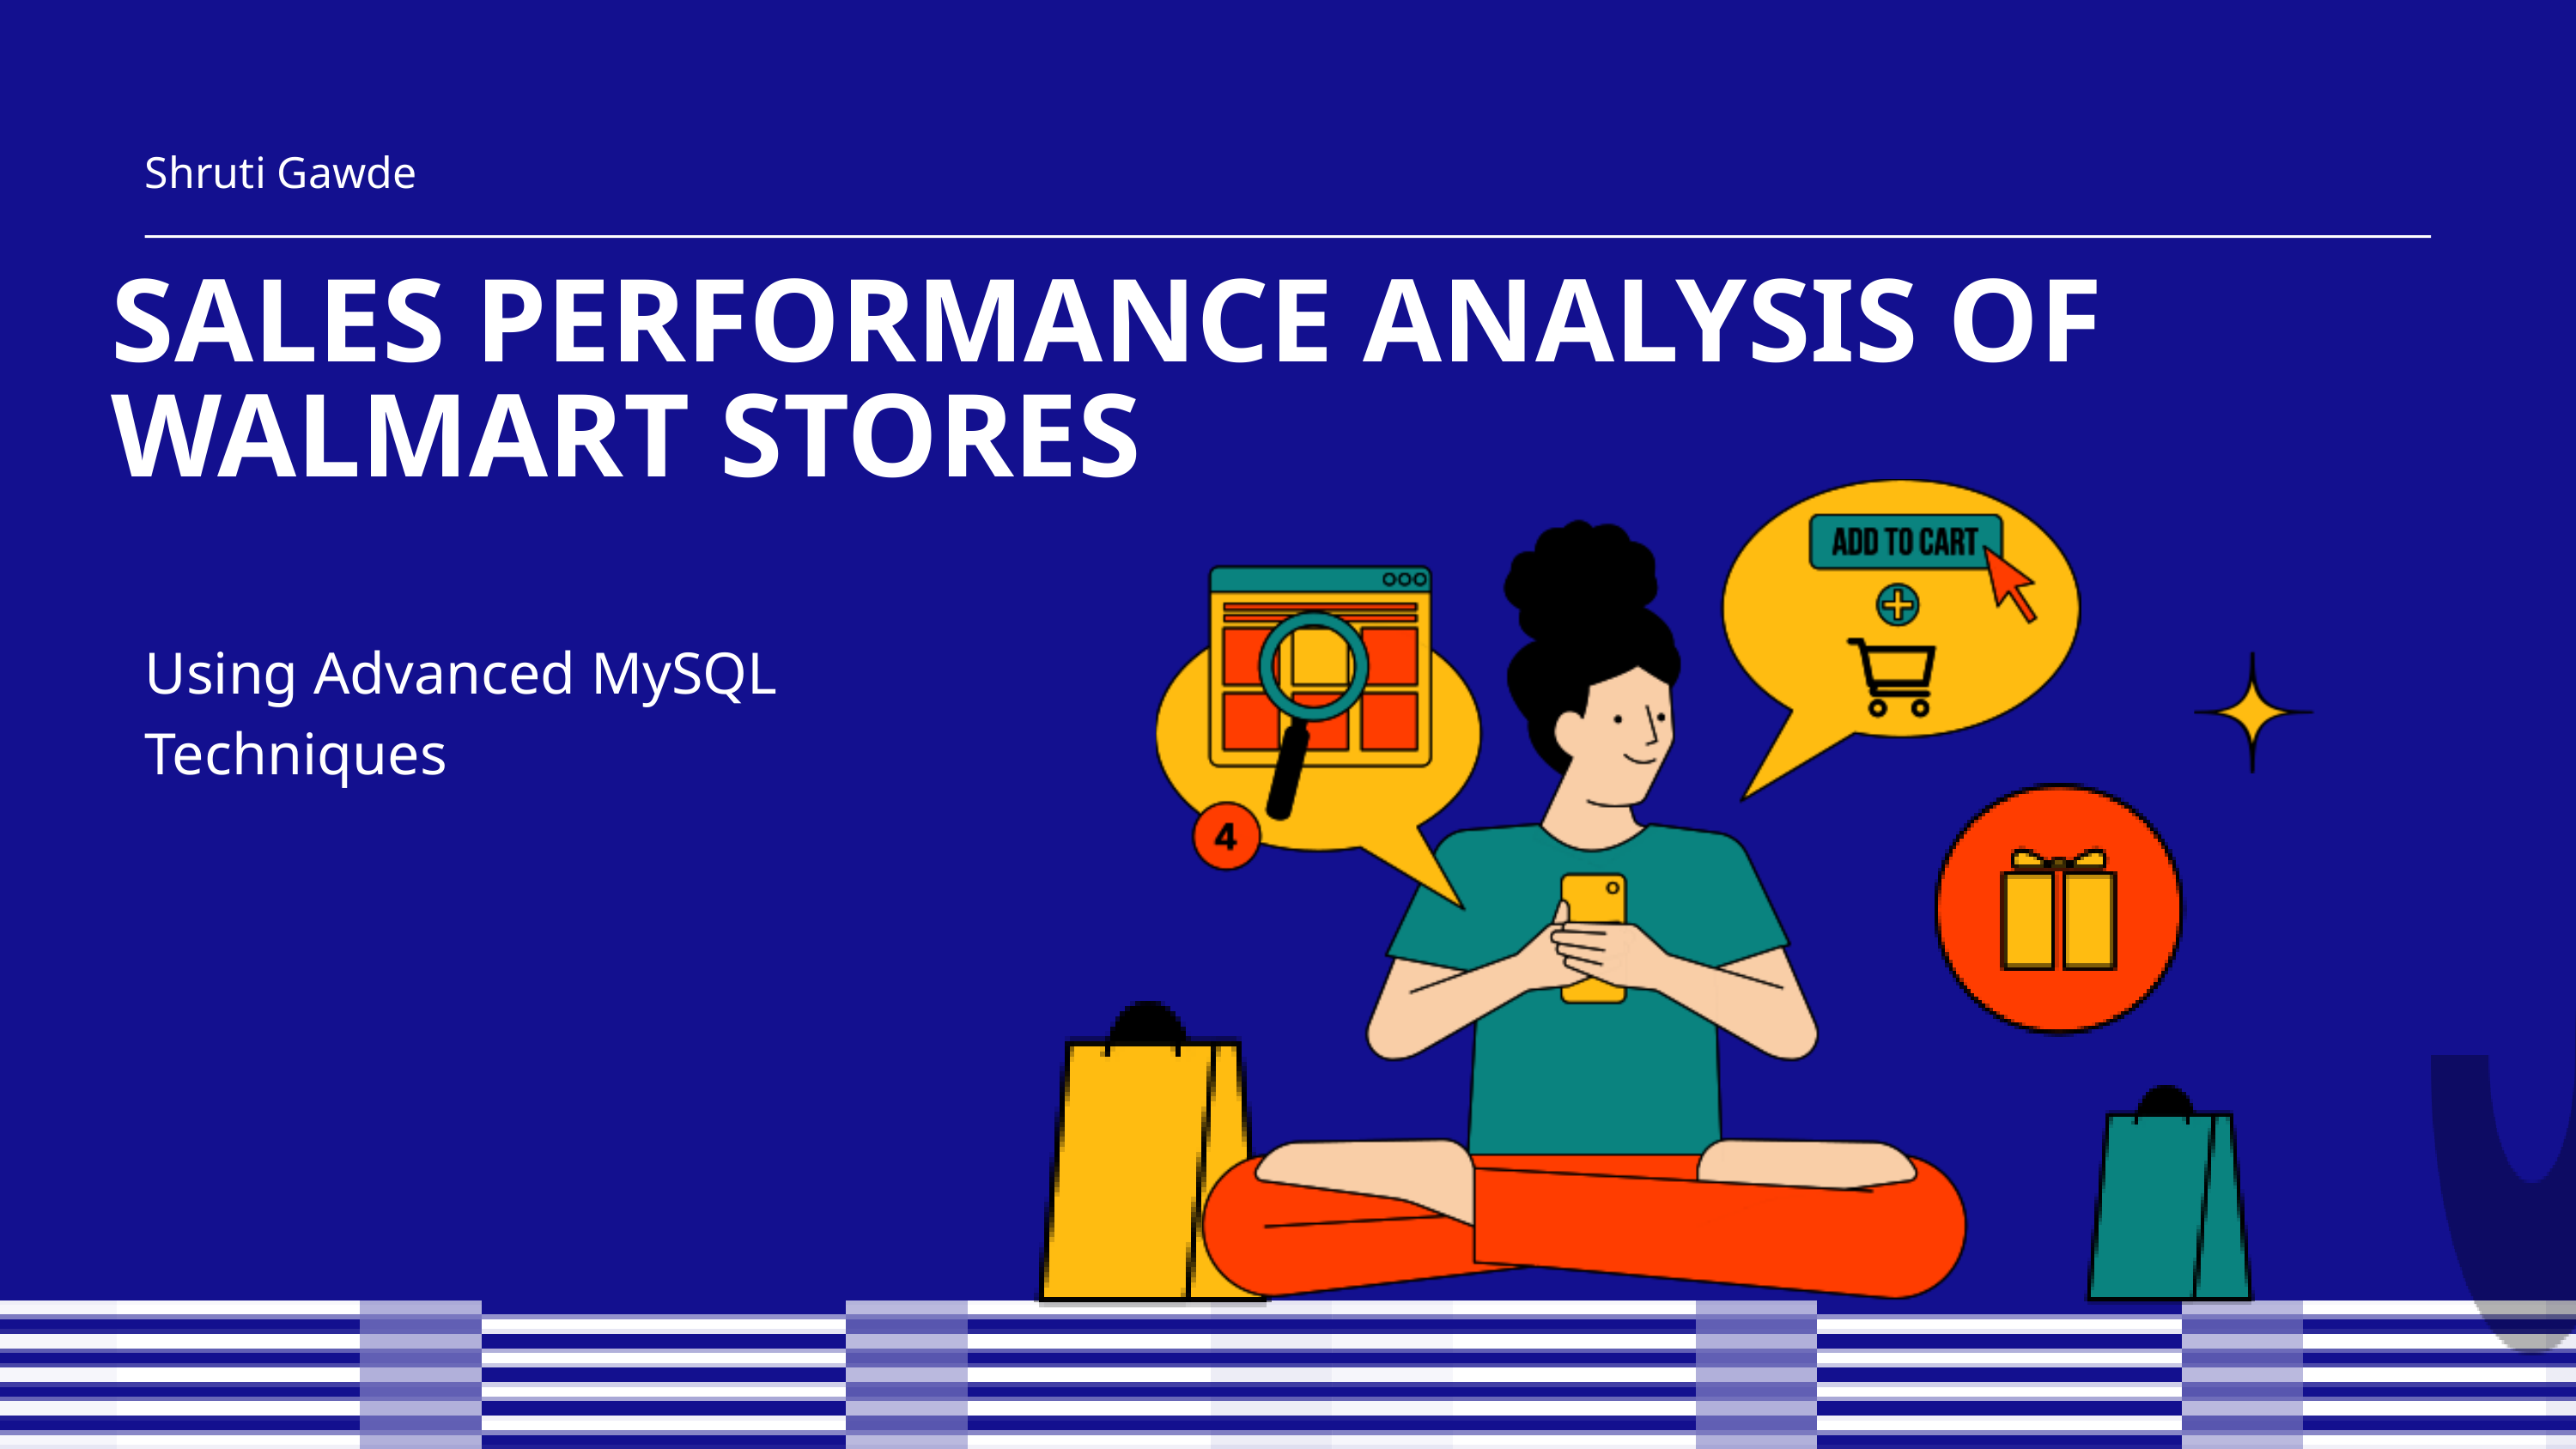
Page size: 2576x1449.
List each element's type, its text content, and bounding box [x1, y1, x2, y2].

text_box [0, 1300, 1332, 1449]
text_box [2194, 649, 2318, 773]
text_box [2431, 755, 2576, 1355]
text_box SALES PERFORMANCE ANALYSIS OF WALMART STORES [111, 270, 2547, 500]
text_box Using Advanced MySQL Techniques [144, 625, 972, 866]
text_box [2081, 1082, 2274, 1320]
text_box Shruti Gawde [144, 136, 611, 197]
text_box [1332, 1300, 2576, 1449]
text_box [1920, 773, 2198, 1045]
text_box [1030, 997, 1297, 1328]
text_box [1155, 479, 2081, 1304]
